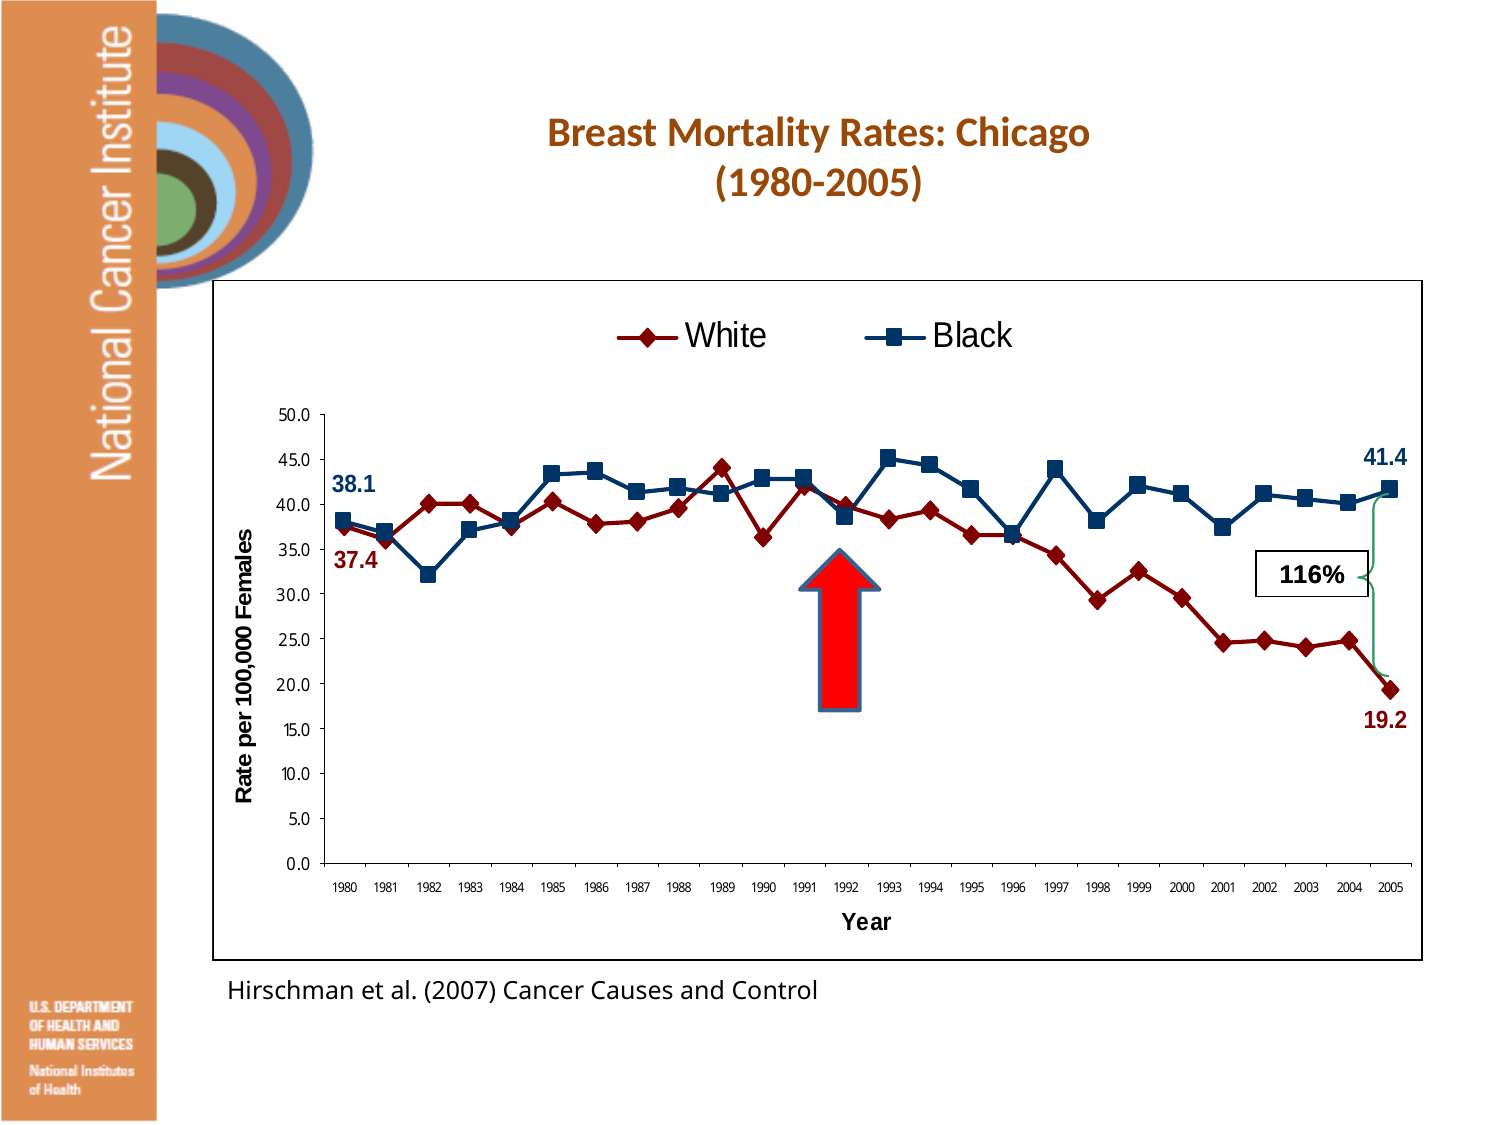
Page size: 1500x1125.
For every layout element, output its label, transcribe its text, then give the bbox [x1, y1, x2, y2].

title Breast Mortality Rates: Chicago (1980-2005) [212, 44, 1426, 213]
text_box Hirschman et al. (2007) Cancer Causes and Control [212, 971, 963, 1012]
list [212, 279, 1426, 963]
picture [0, 0, 318, 1125]
